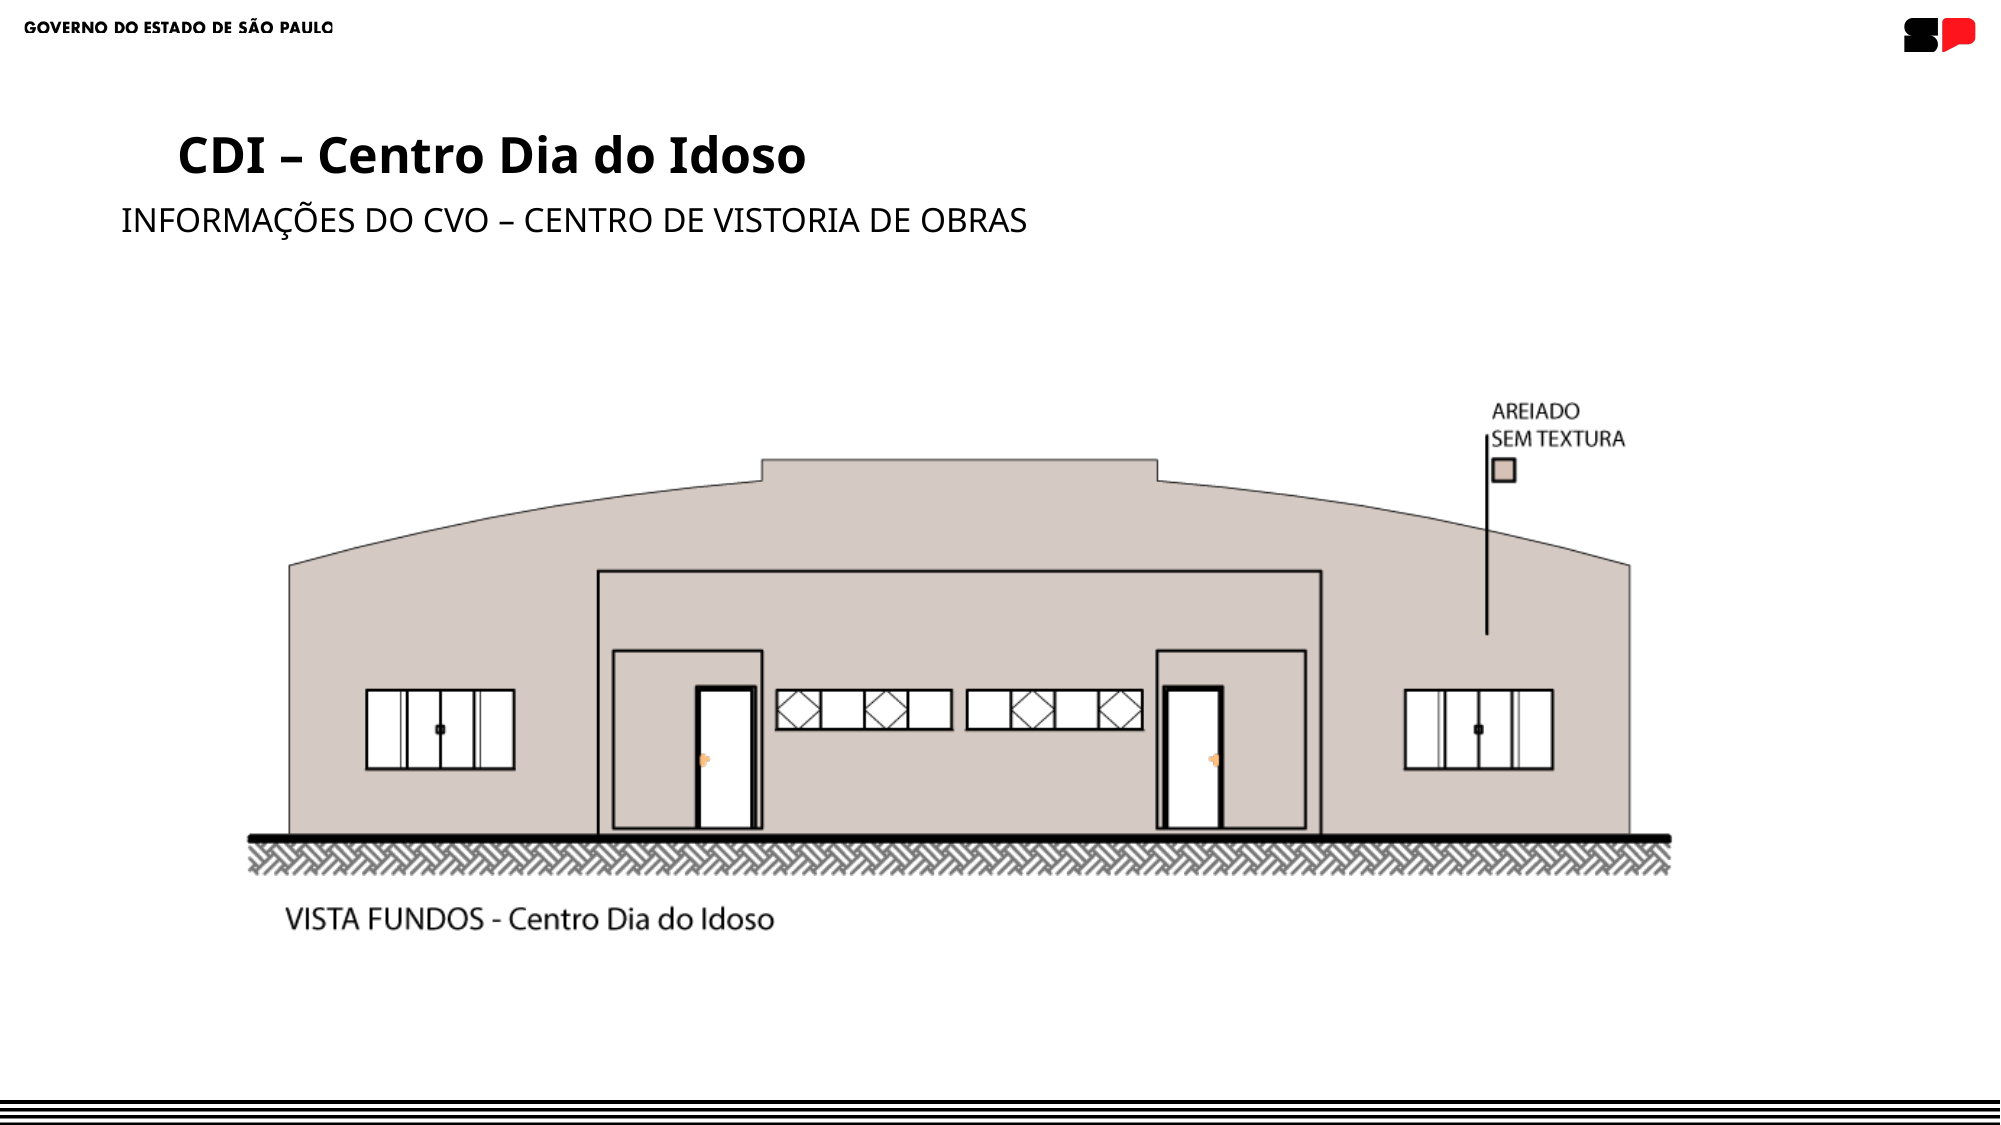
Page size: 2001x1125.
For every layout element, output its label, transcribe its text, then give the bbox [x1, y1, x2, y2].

picture [134, 356, 1785, 980]
text_box INFORMAÇÕES DO CVO – CENTRO DE VISTORIA DE OBRAS [106, 191, 1711, 247]
text_box CDI – Centro Dia do Idoso [163, 116, 823, 191]
